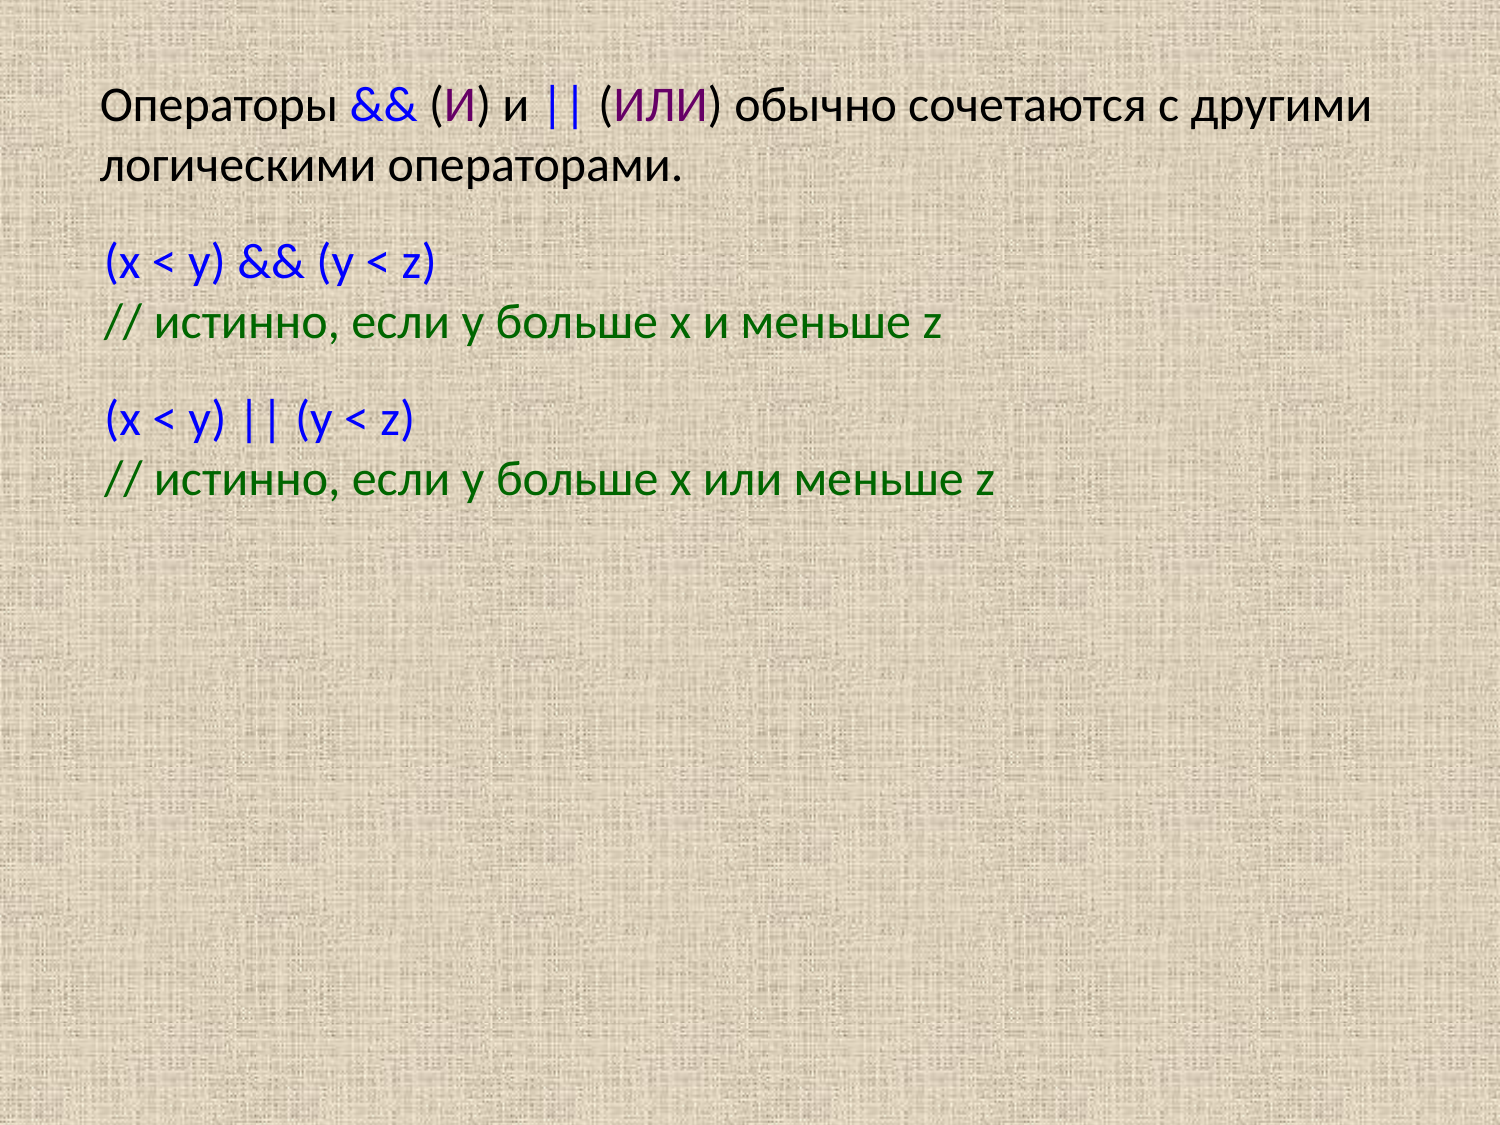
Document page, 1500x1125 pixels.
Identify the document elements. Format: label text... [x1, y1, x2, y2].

text_box Операторы && (И) и || (ИЛИ) обычно сочетаются с другими логическими операторами. [85, 63, 1408, 199]
text_box (x < y) && (y < z) // истинно, если y больше x и меньше z [89, 220, 958, 356]
text_box (x < y) || (y < z) // истинно, если y больше x или меньше z [89, 377, 1011, 513]
picture [0, 0, 1500, 1125]
